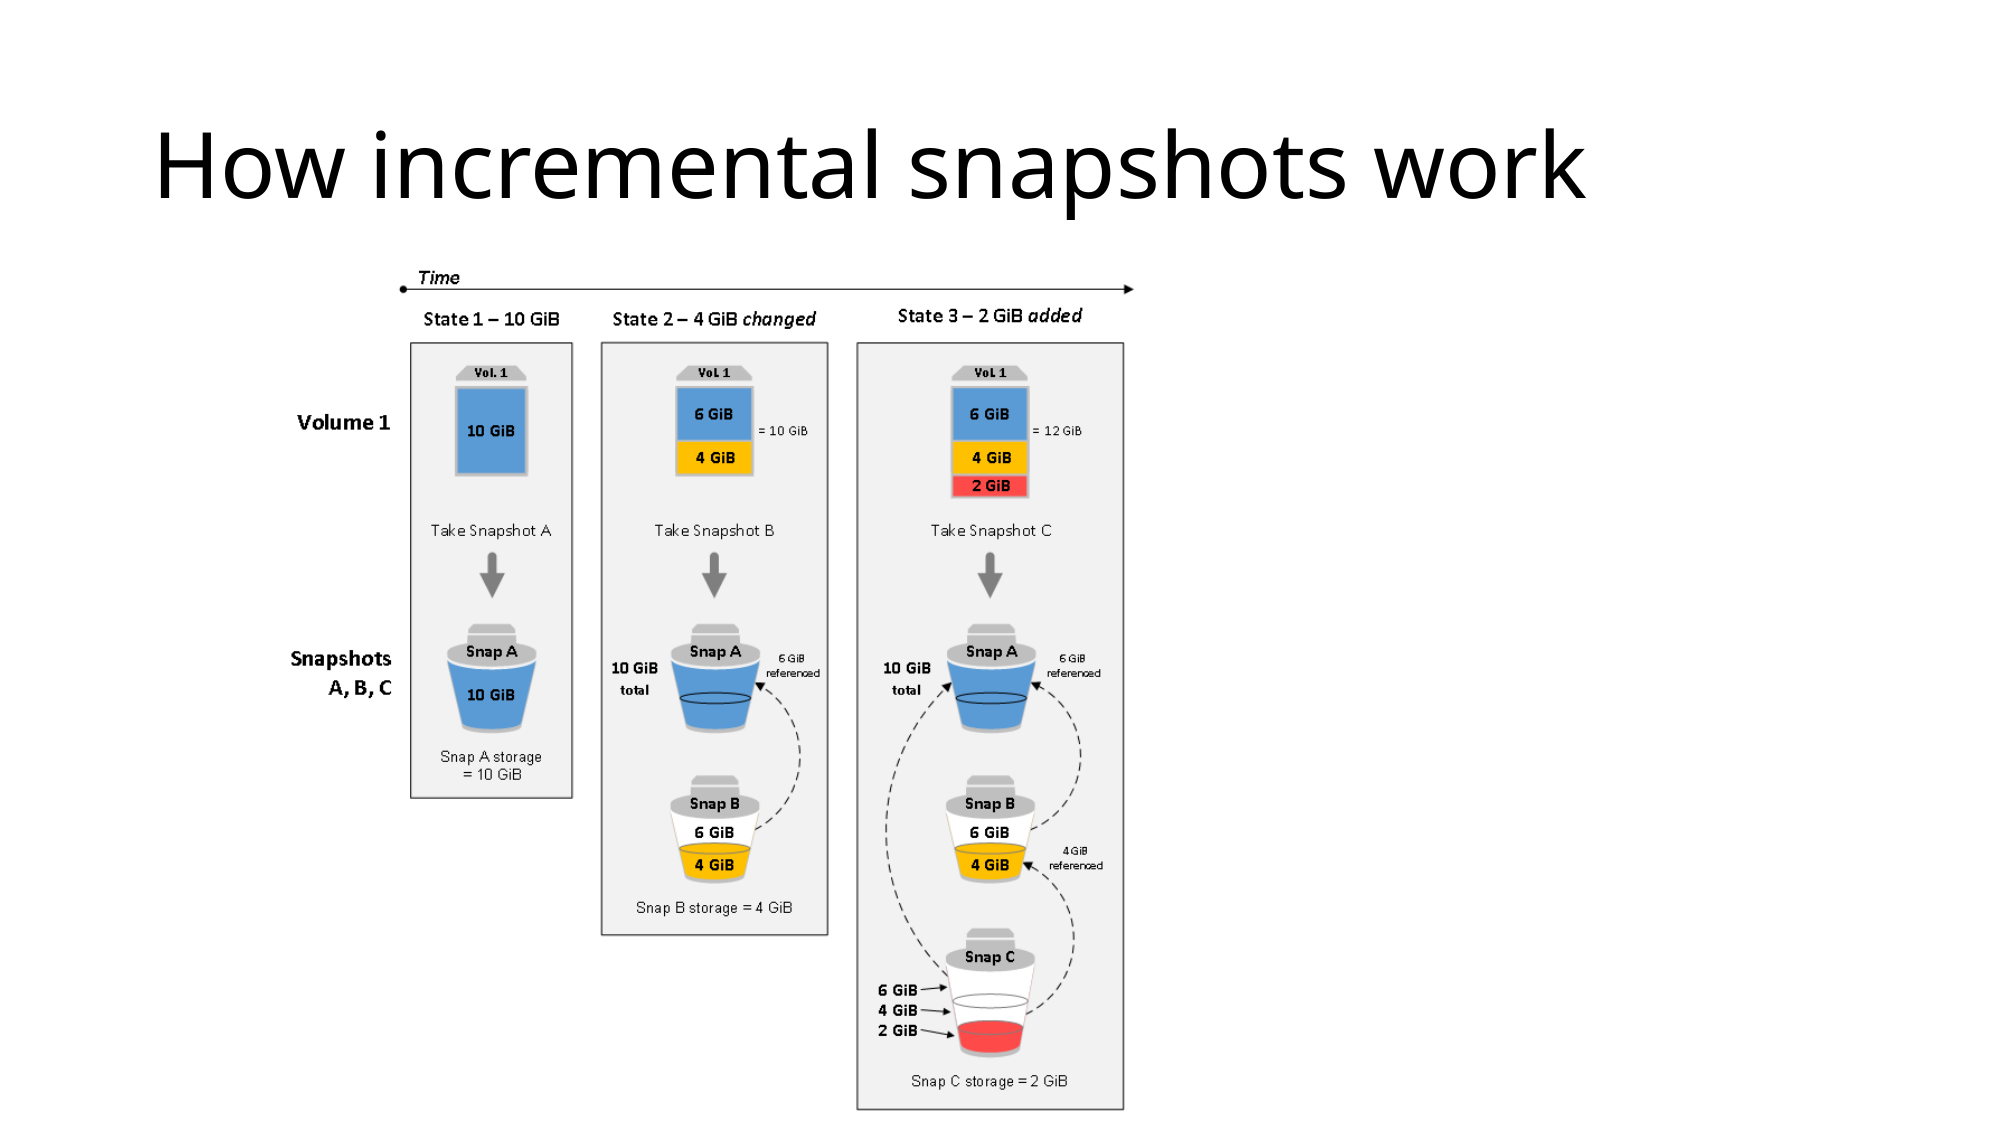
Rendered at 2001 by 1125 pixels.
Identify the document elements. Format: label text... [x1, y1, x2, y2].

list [277, 263, 1135, 1111]
title How incremental snapshots work [137, 59, 1863, 278]
